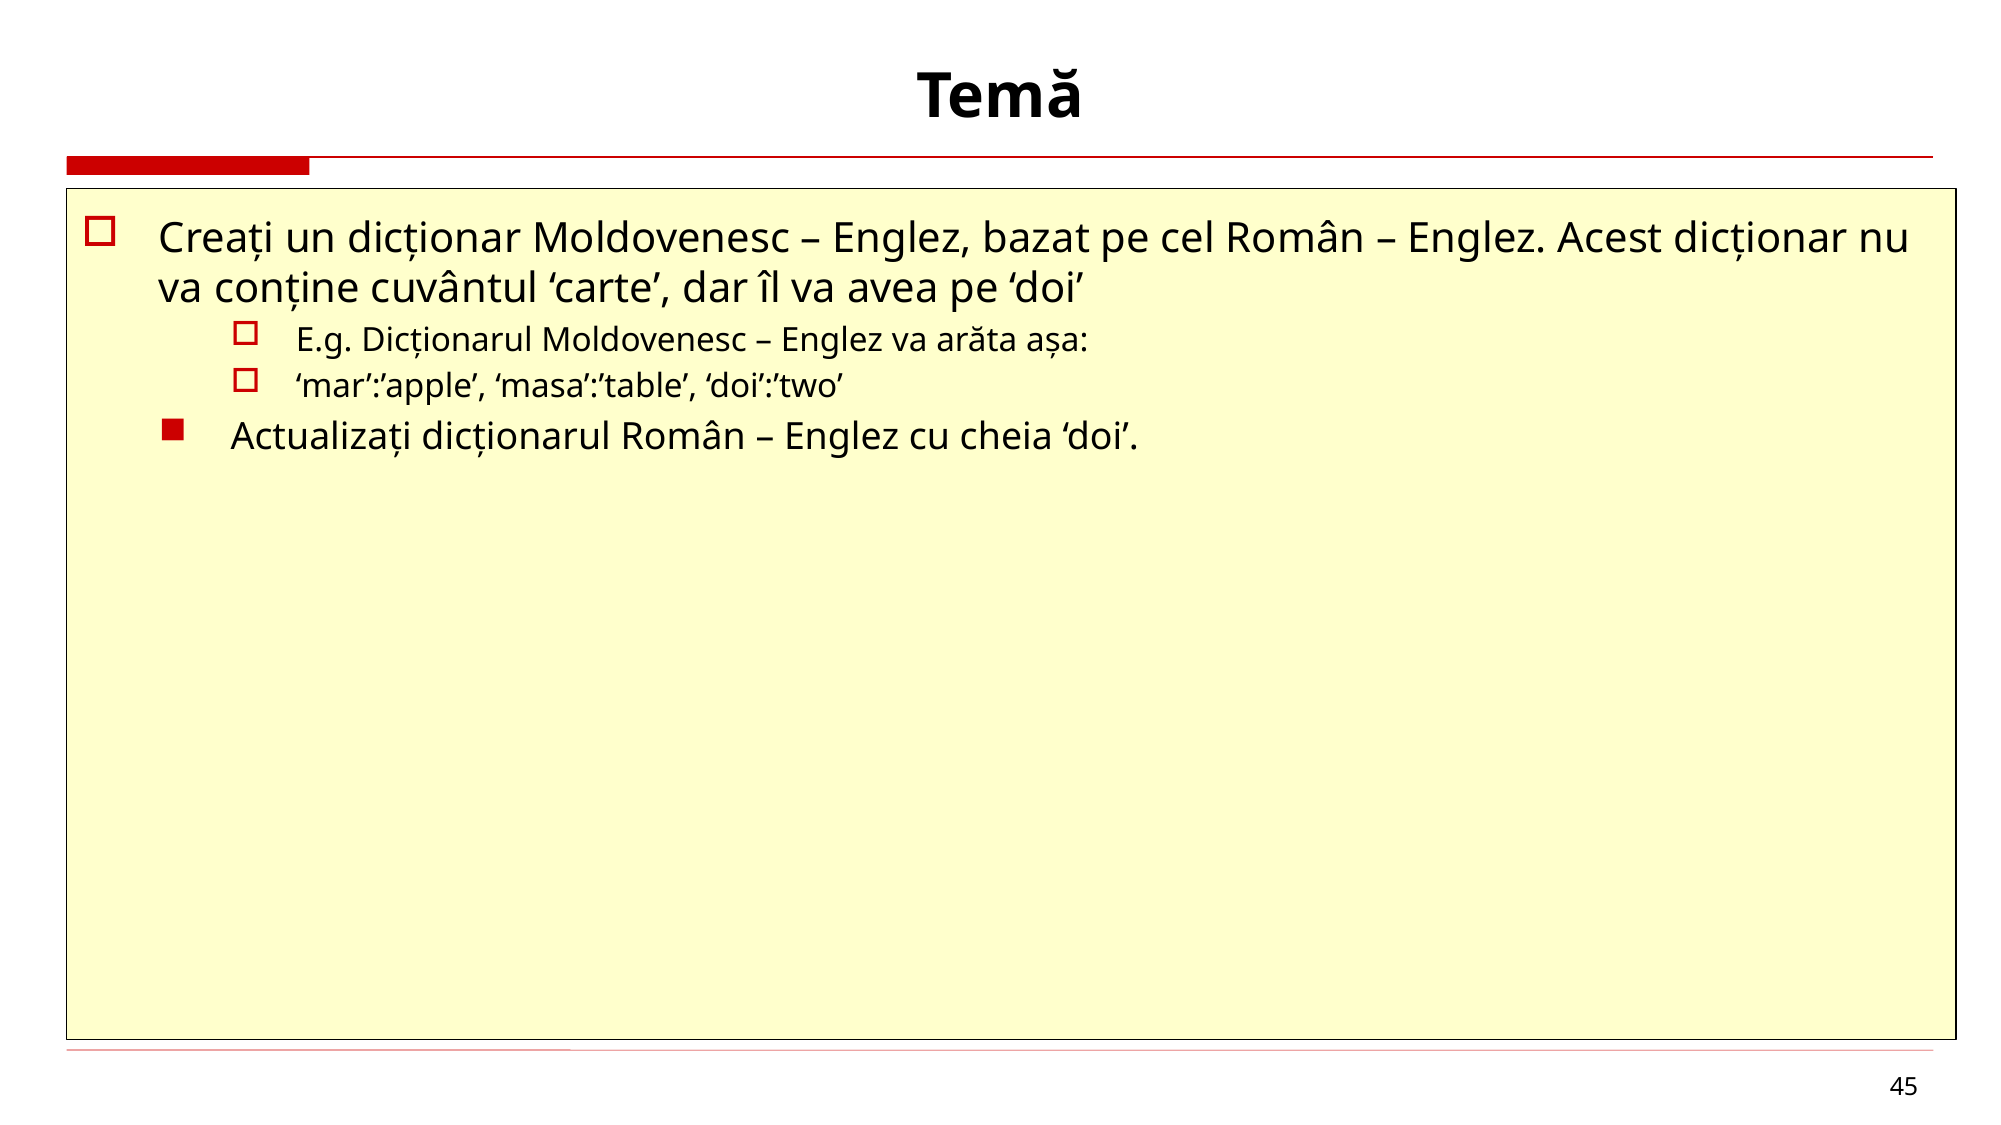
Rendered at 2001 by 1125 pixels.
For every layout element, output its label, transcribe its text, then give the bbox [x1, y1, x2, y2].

slide_number 45 [1833, 1062, 1934, 1113]
title Temă [66, 37, 1934, 138]
text_box [66, 188, 1956, 1040]
list Creați un dicționar Moldovenesc – Englez, bazat pe cel Român – Englez. Acest dicționar nu va conține cuvântul ‘carte’, dar îl va avea pe ‘doi’ E.g. Dicționarul Moldovenesc – Englez va arăta așa: ‘mar’:’apple’, ‘masa’:’table’, ‘doi’:’two’ Actualizați dicționarul Român – Englez cu cheia ‘doi’. [66, 203, 1934, 1042]
